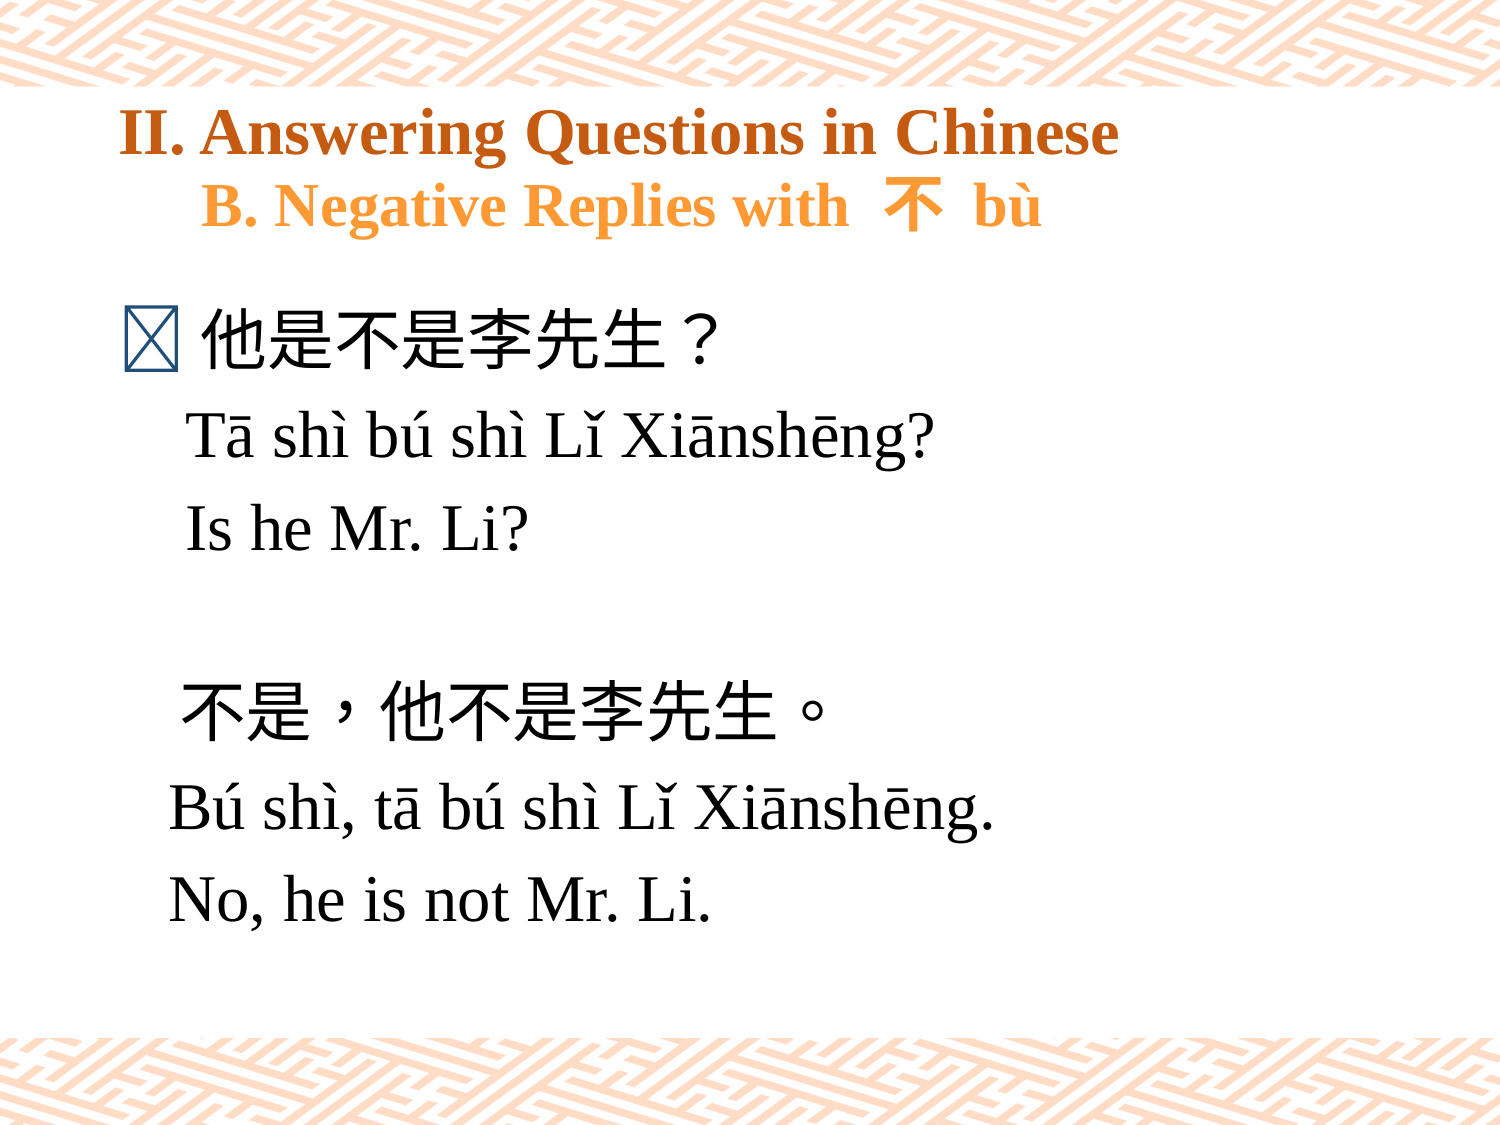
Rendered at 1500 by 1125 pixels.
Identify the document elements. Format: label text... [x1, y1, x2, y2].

picture [0, 0, 1500, 1125]
list 他是不是李先生？ Tā shì bú shì Lǐ Xiānshēng? Is he Mr. Li? 不是，他不是李先生。 Bú shì, tā bú shì Lǐ Xiānshēng. No, he is not Mr. Li. [103, 299, 1397, 1014]
title II. Answering Questions in Chinese B. Negative Replies with 不 bù [103, 59, 1397, 278]
